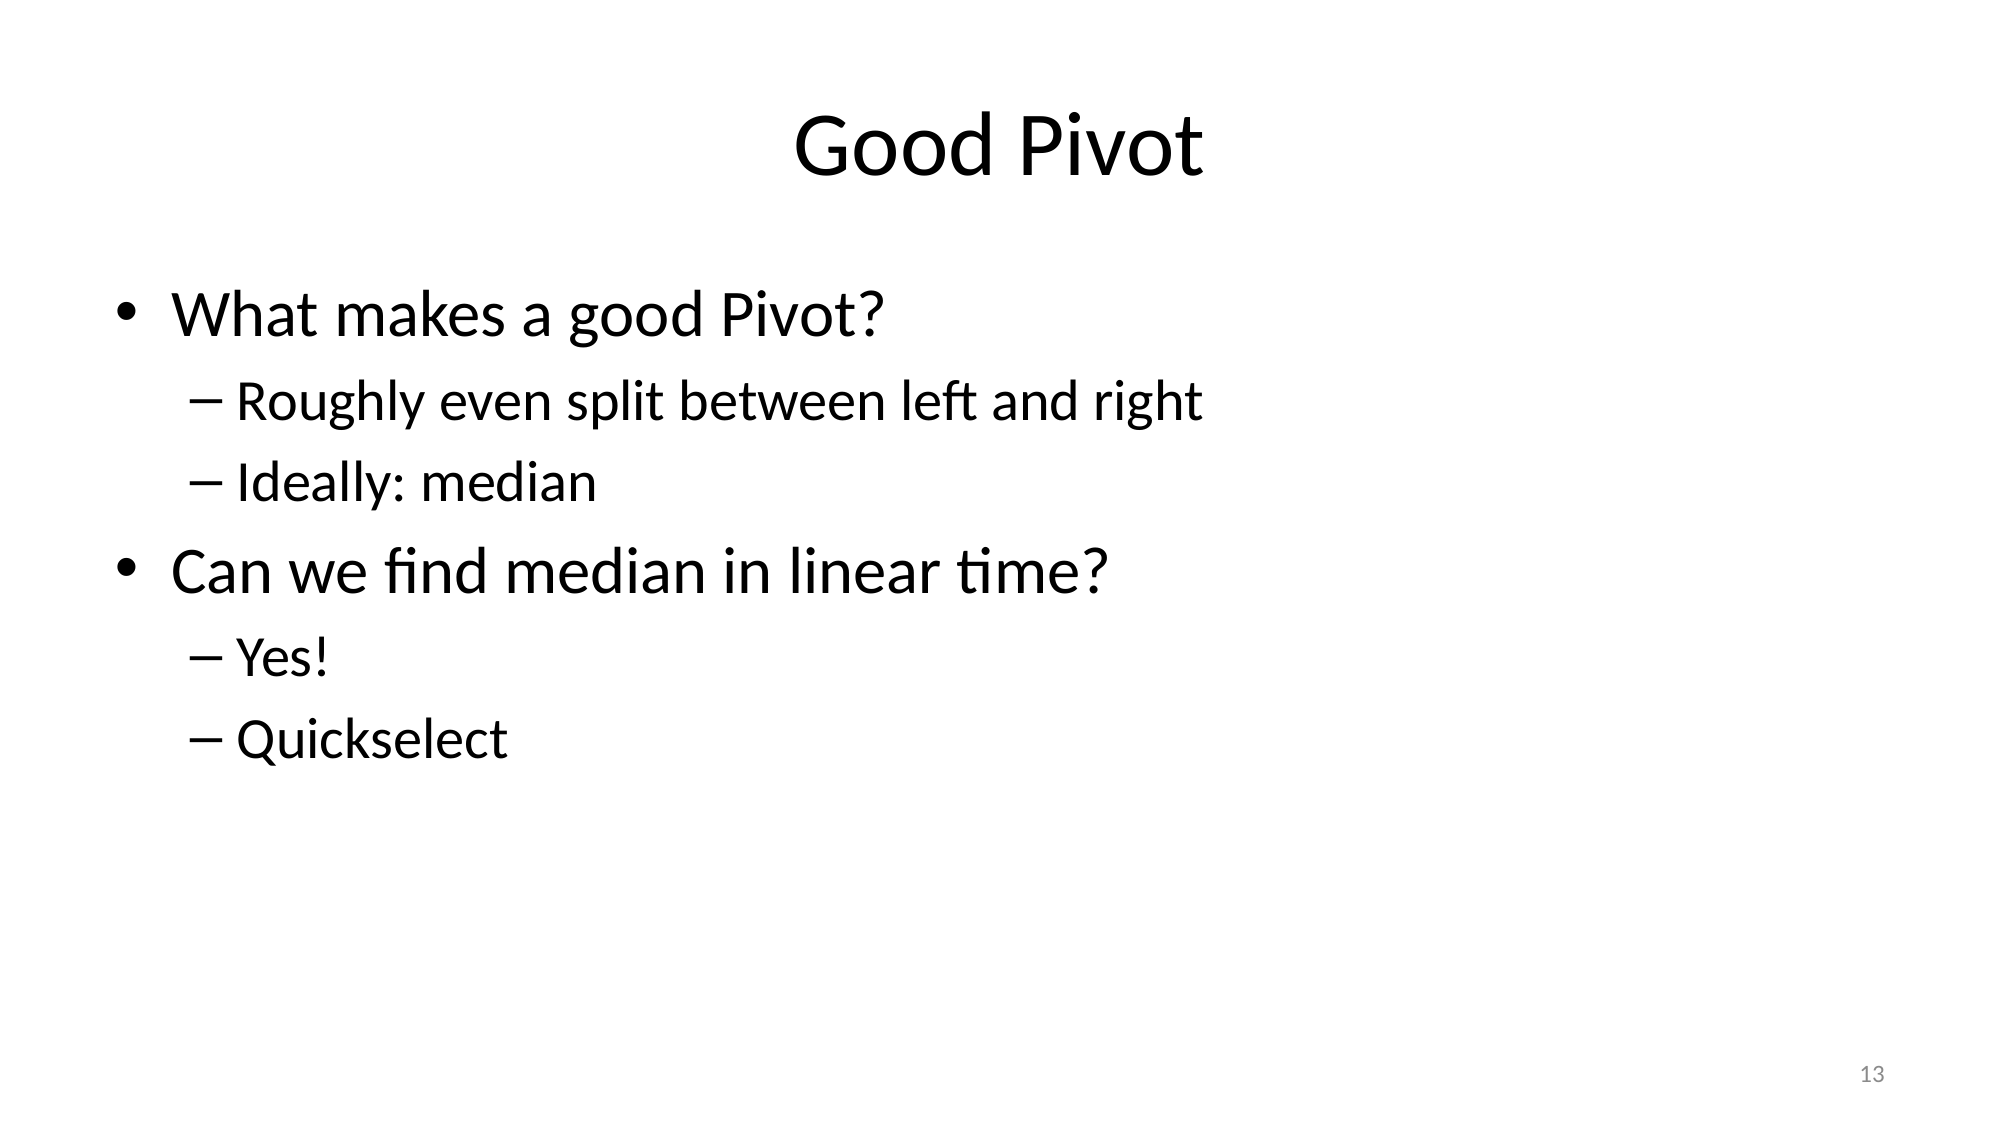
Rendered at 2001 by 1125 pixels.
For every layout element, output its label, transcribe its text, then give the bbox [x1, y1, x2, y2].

title Good Pivot [99, 45, 1900, 233]
slide_number 13 [1433, 1042, 1900, 1103]
list What makes a good Pivot? Roughly even split between left and right Ideally: median Can we find median in linear time? Yes! Quickselect [99, 262, 1900, 1005]
